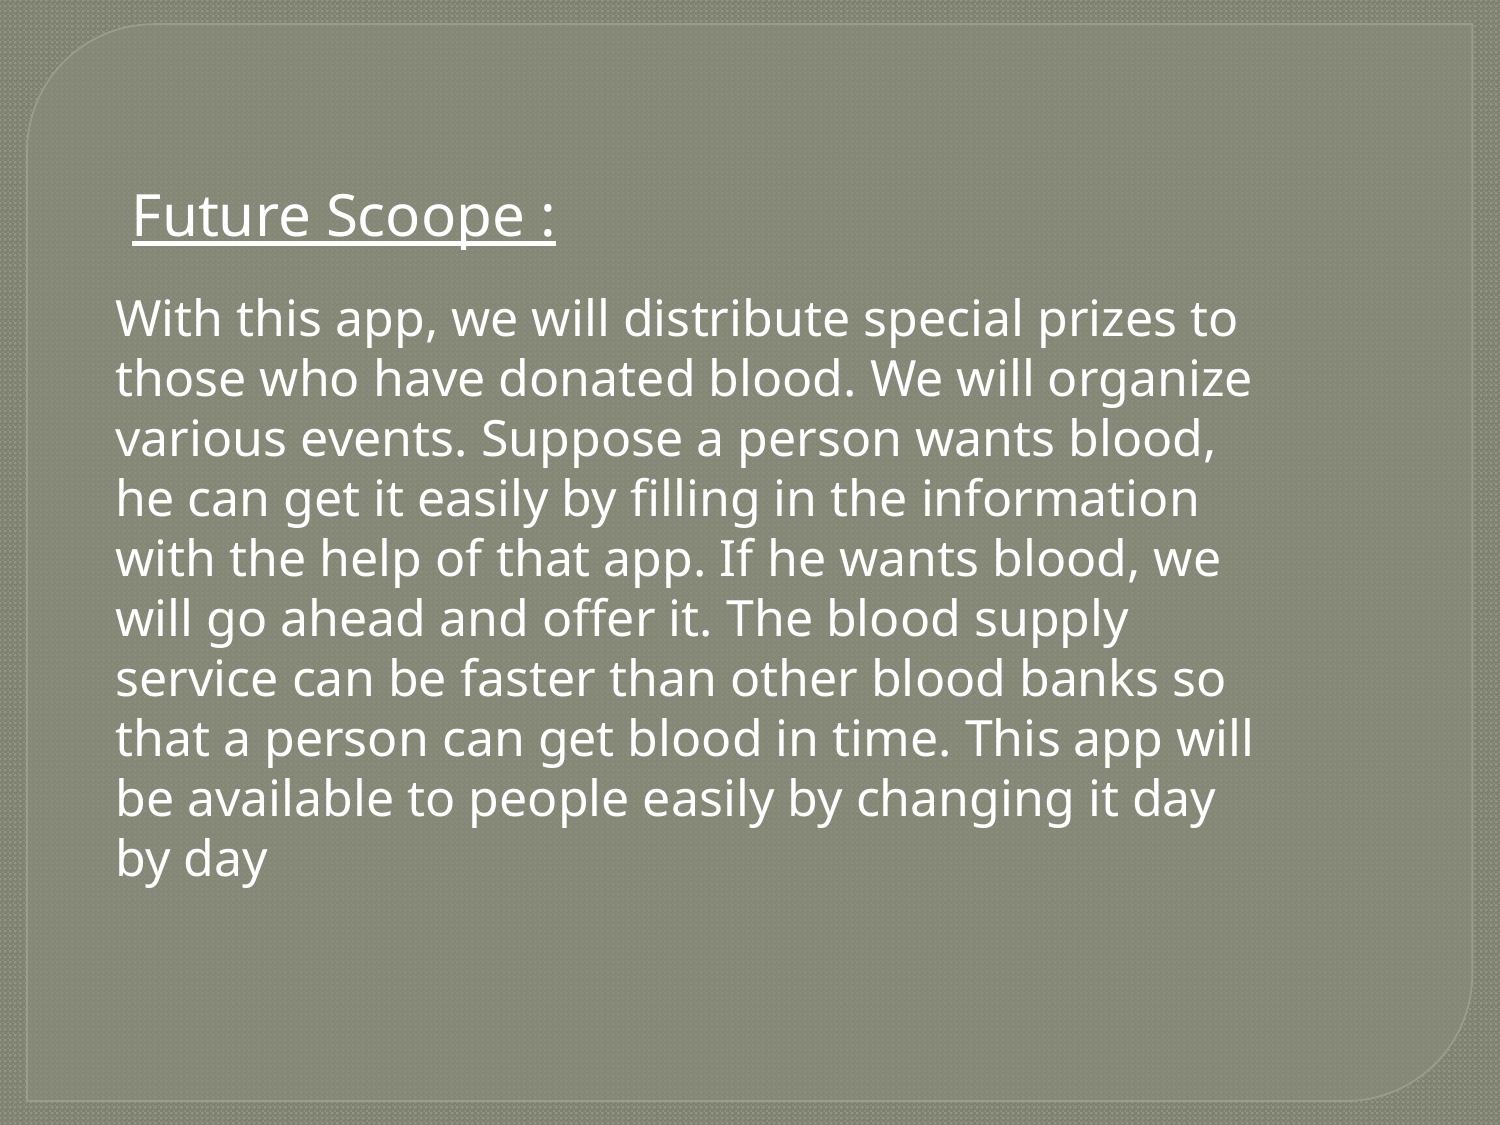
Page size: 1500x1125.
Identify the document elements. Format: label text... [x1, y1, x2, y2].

text_box With this app, we will distribute special prizes to those who have donated blood. We will organize various events. Suppose a person wants blood, he can get it easily by filling in the information with the help of that app. If he wants blood, we will go ahead and offer it. The blood supply service can be faster than other blood banks so that a person can get blood in time. This app will be available to people easily by changing it day by day [100, 278, 1300, 894]
text_box Future Scoope : [117, 171, 1088, 256]
